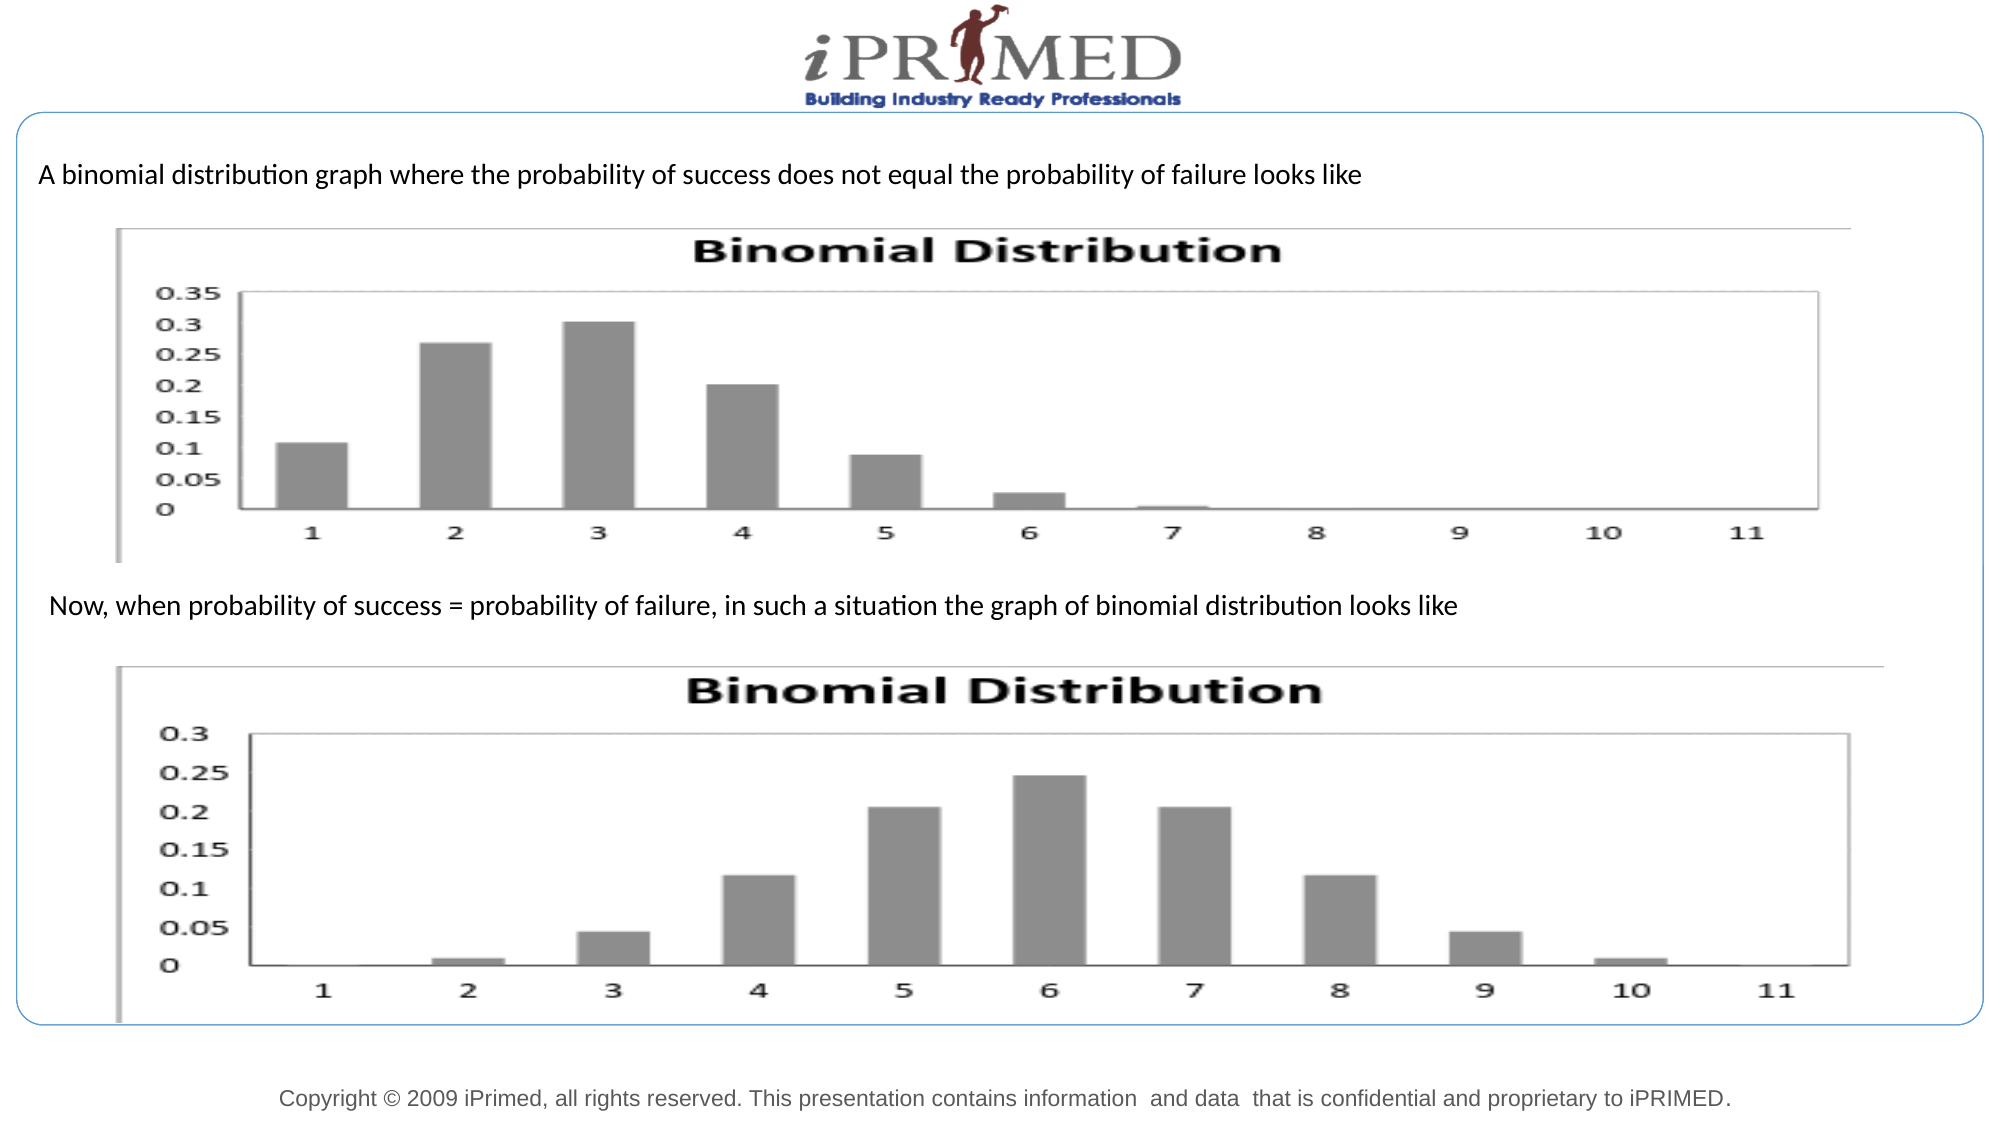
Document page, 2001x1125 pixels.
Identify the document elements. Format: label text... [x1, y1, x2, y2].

text_box A binomial distribution graph where the probability of success does not equal the probability of failure looks like [13, 139, 1898, 200]
picture [114, 228, 1851, 563]
picture [783, 0, 1200, 111]
text_box Now, when probability of success = probability of failure, in such a situation the graph of binomial distribution looks like [34, 578, 1974, 719]
picture [114, 666, 1884, 1023]
